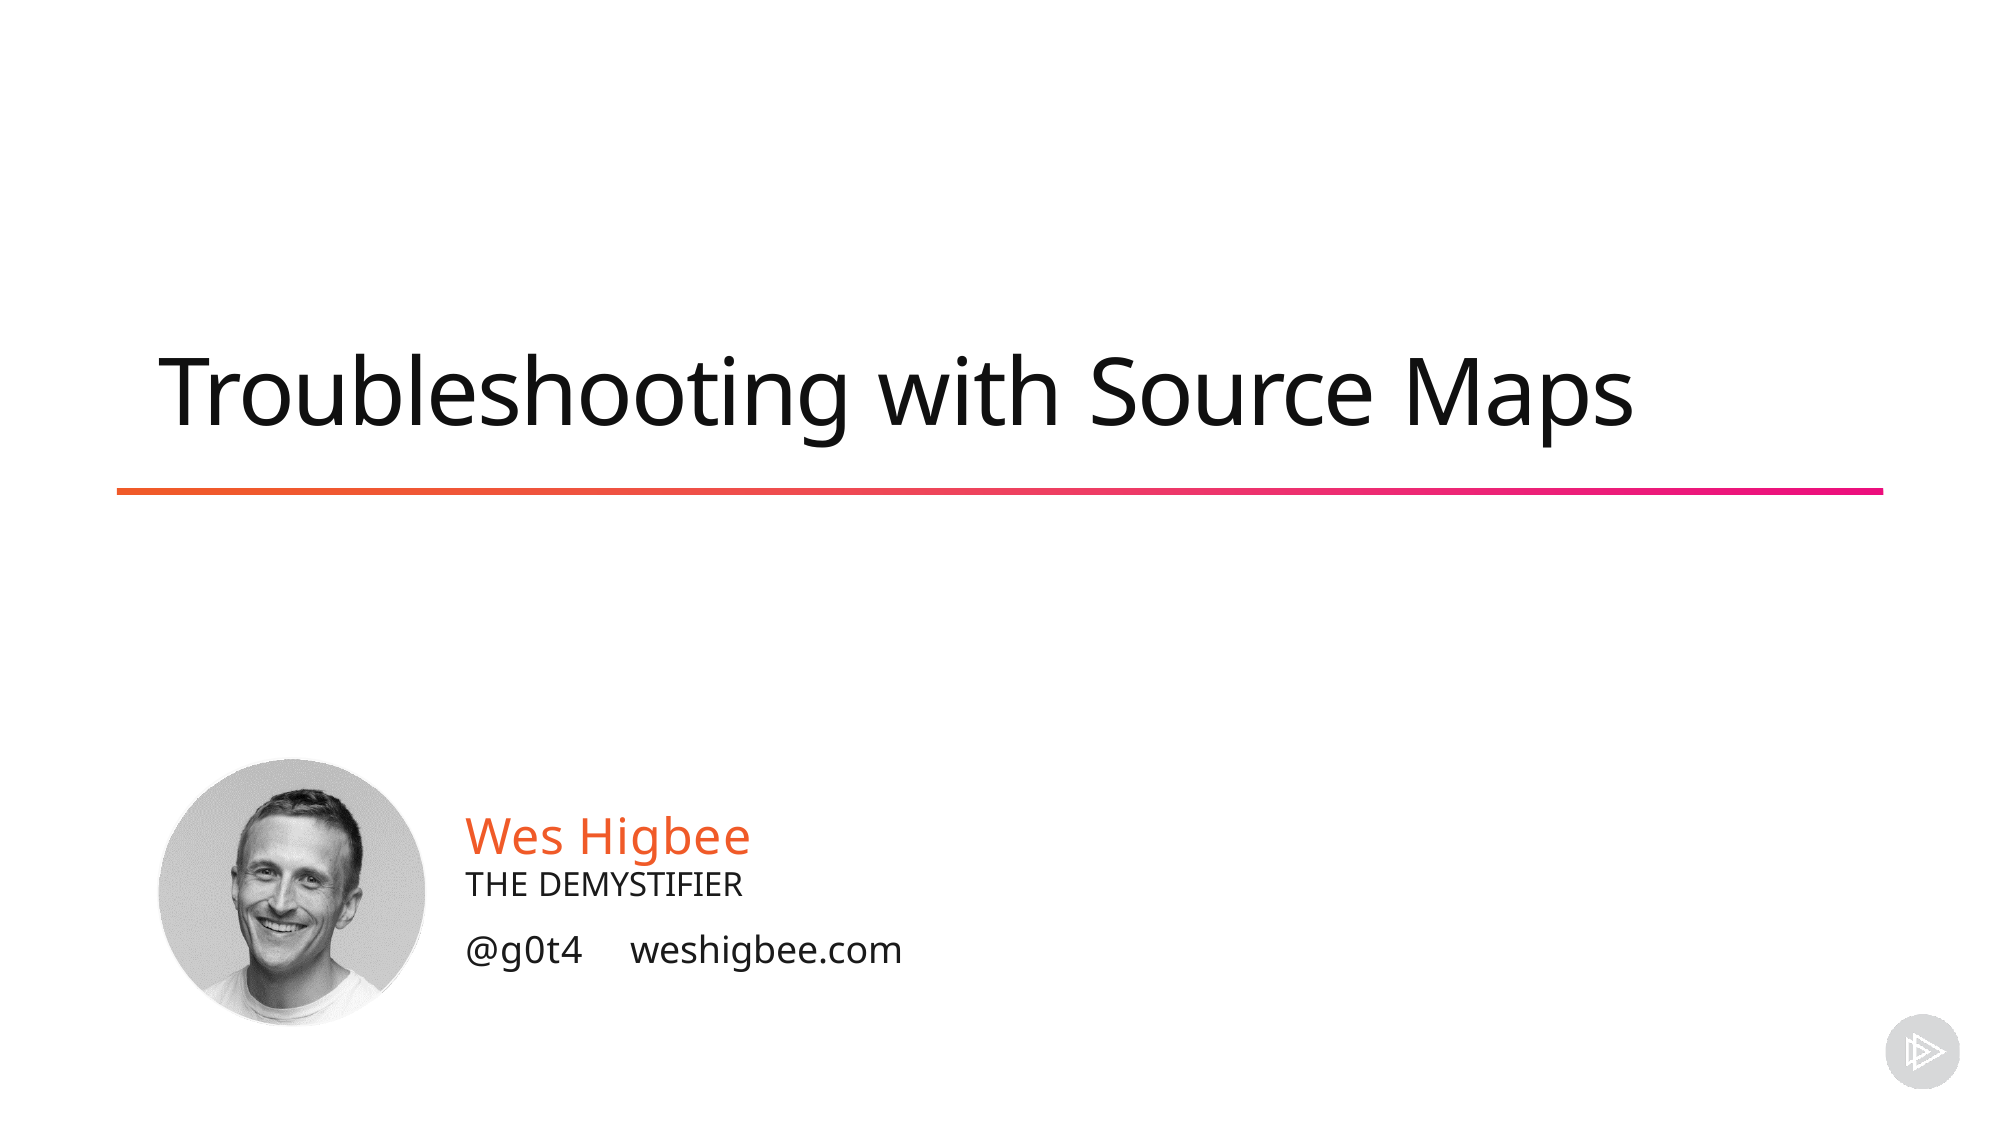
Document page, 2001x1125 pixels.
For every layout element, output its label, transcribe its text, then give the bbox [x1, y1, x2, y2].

text_box [310, 908, 426, 1026]
text_box [116, 488, 156, 495]
text_box Wes Higbee THE DEMYSTIFIER @g0t4 weshigbee.com [463, 803, 919, 972]
text_box [1696, 488, 1884, 495]
text_box [310, 758, 426, 876]
text_box [157, 757, 427, 1027]
title Troubleshooting with Source Maps [156, 329, 1696, 520]
picture [1885, 1014, 1960, 1089]
text_box [158, 758, 274, 872]
text_box [158, 911, 274, 1026]
